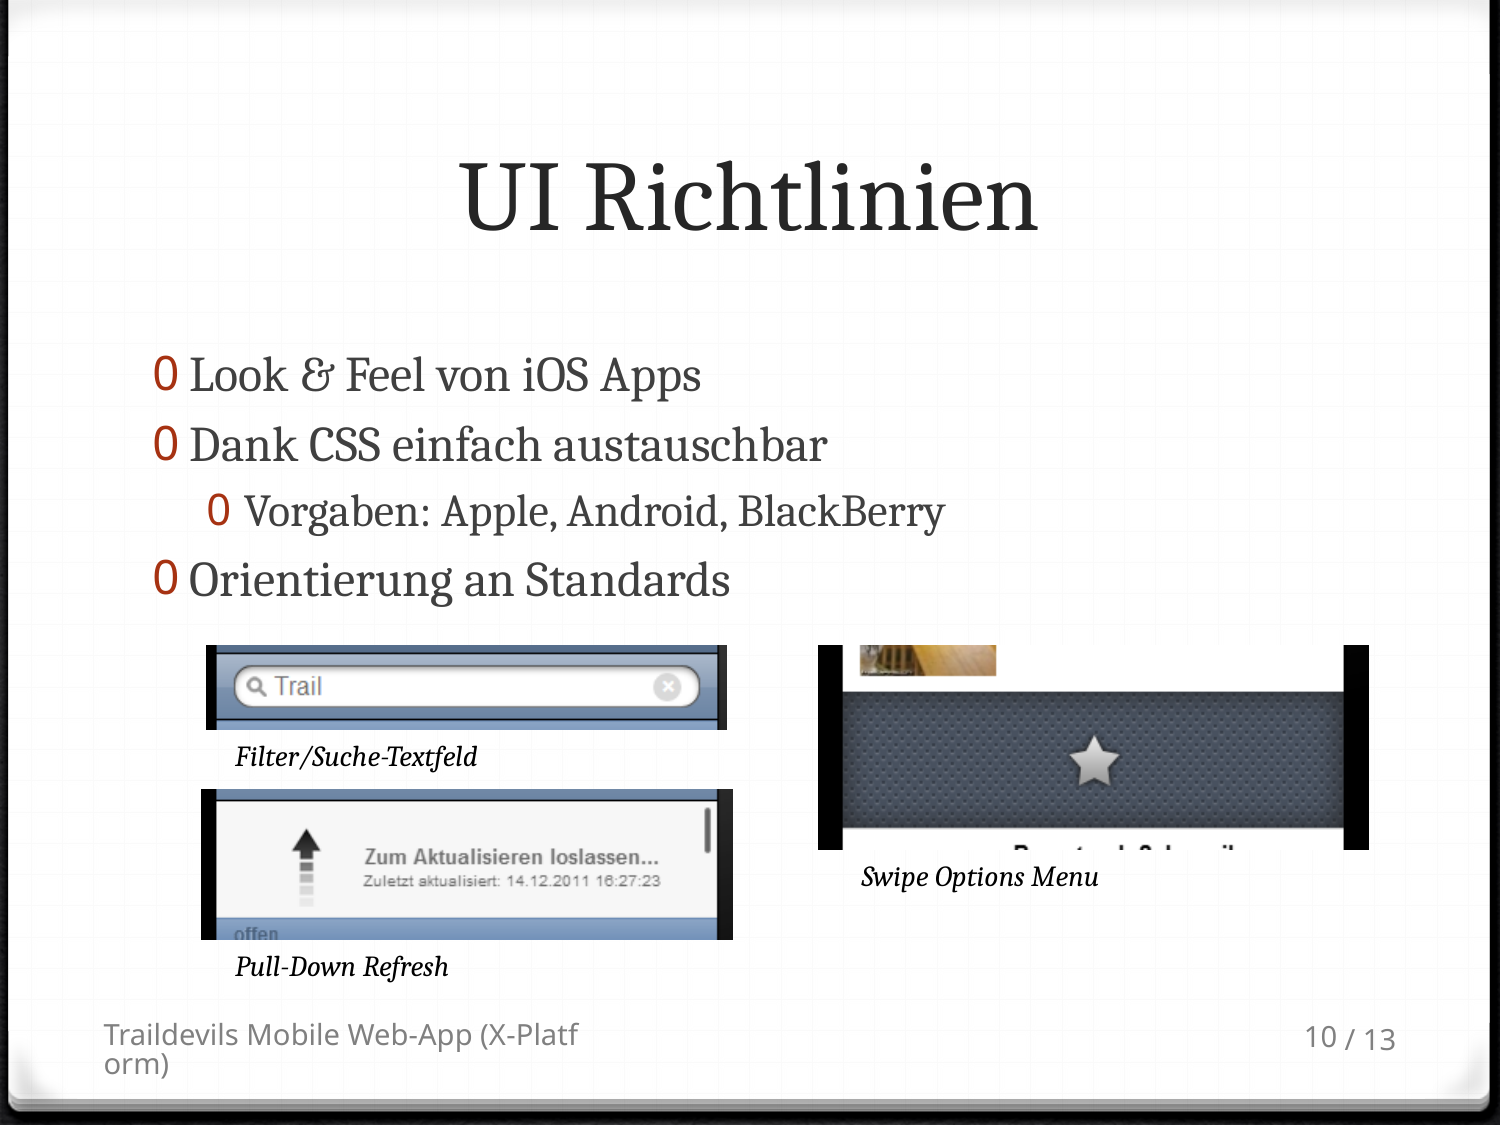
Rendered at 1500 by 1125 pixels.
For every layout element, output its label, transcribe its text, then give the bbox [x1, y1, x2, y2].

footer Traildevils Mobile Web-App (X-Platform) [88, 1006, 610, 1067]
list Look & Feel von iOS Apps Dank CSS einfach austauschbar Vorgaben: Apple, Android, BlackBerry Orientierung an Standards [137, 334, 1363, 983]
picture [0, 0, 1500, 1125]
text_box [206, 644, 728, 781]
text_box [818, 644, 1369, 901]
title UI Richtlinien [90, 71, 1410, 309]
slide_number 10 [1059, 1008, 1353, 1069]
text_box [201, 789, 734, 991]
